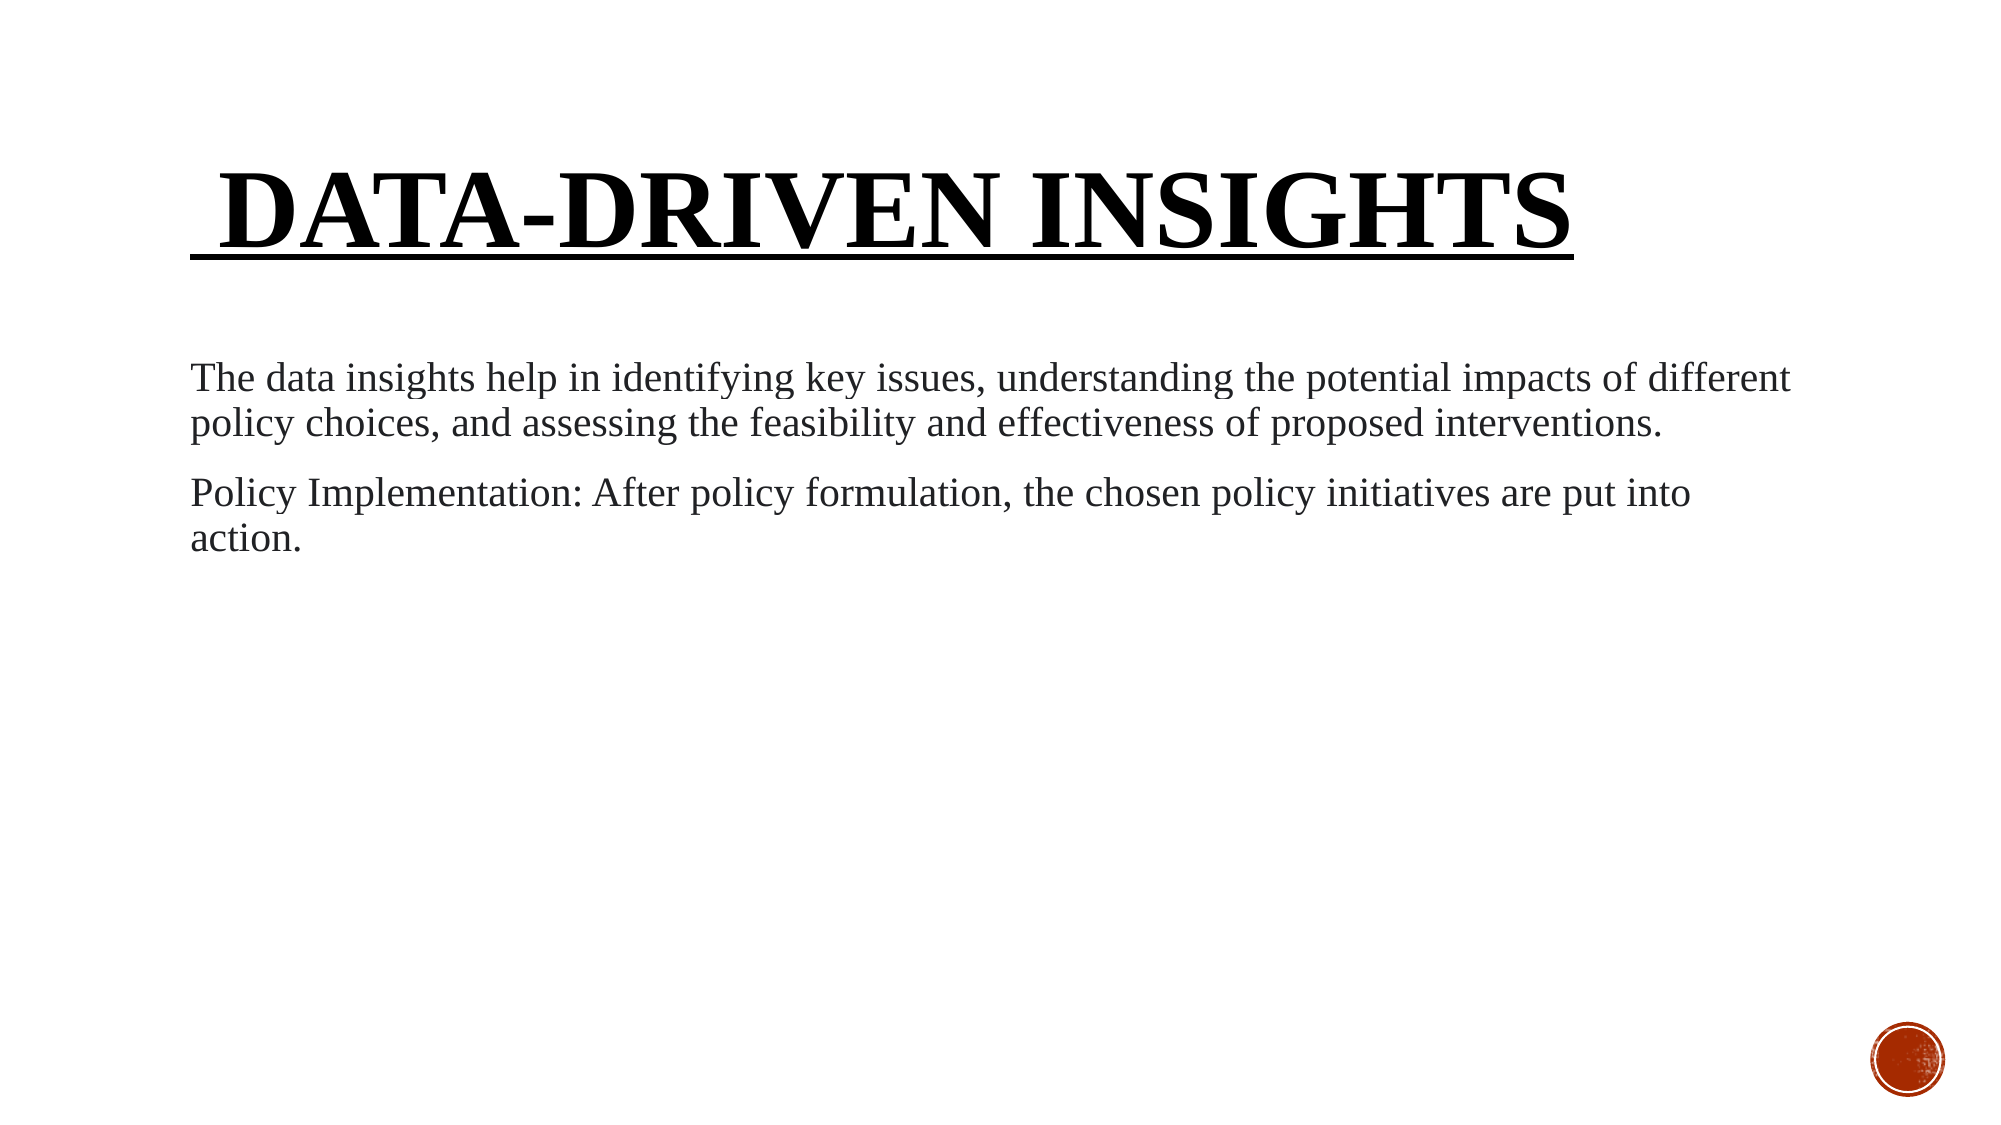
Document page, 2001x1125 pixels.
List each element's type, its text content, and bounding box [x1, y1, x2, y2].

list The data insights help in identifying key issues, understanding the potential impacts of different policy choices, and assessing the feasibility and effectiveness of proposed interventions. Policy Implementation: After policy formulation, the chosen policy initiatives are put into action. [175, 348, 1826, 1013]
title DATA-DRIVEN INSIGHTS [175, 79, 1826, 344]
